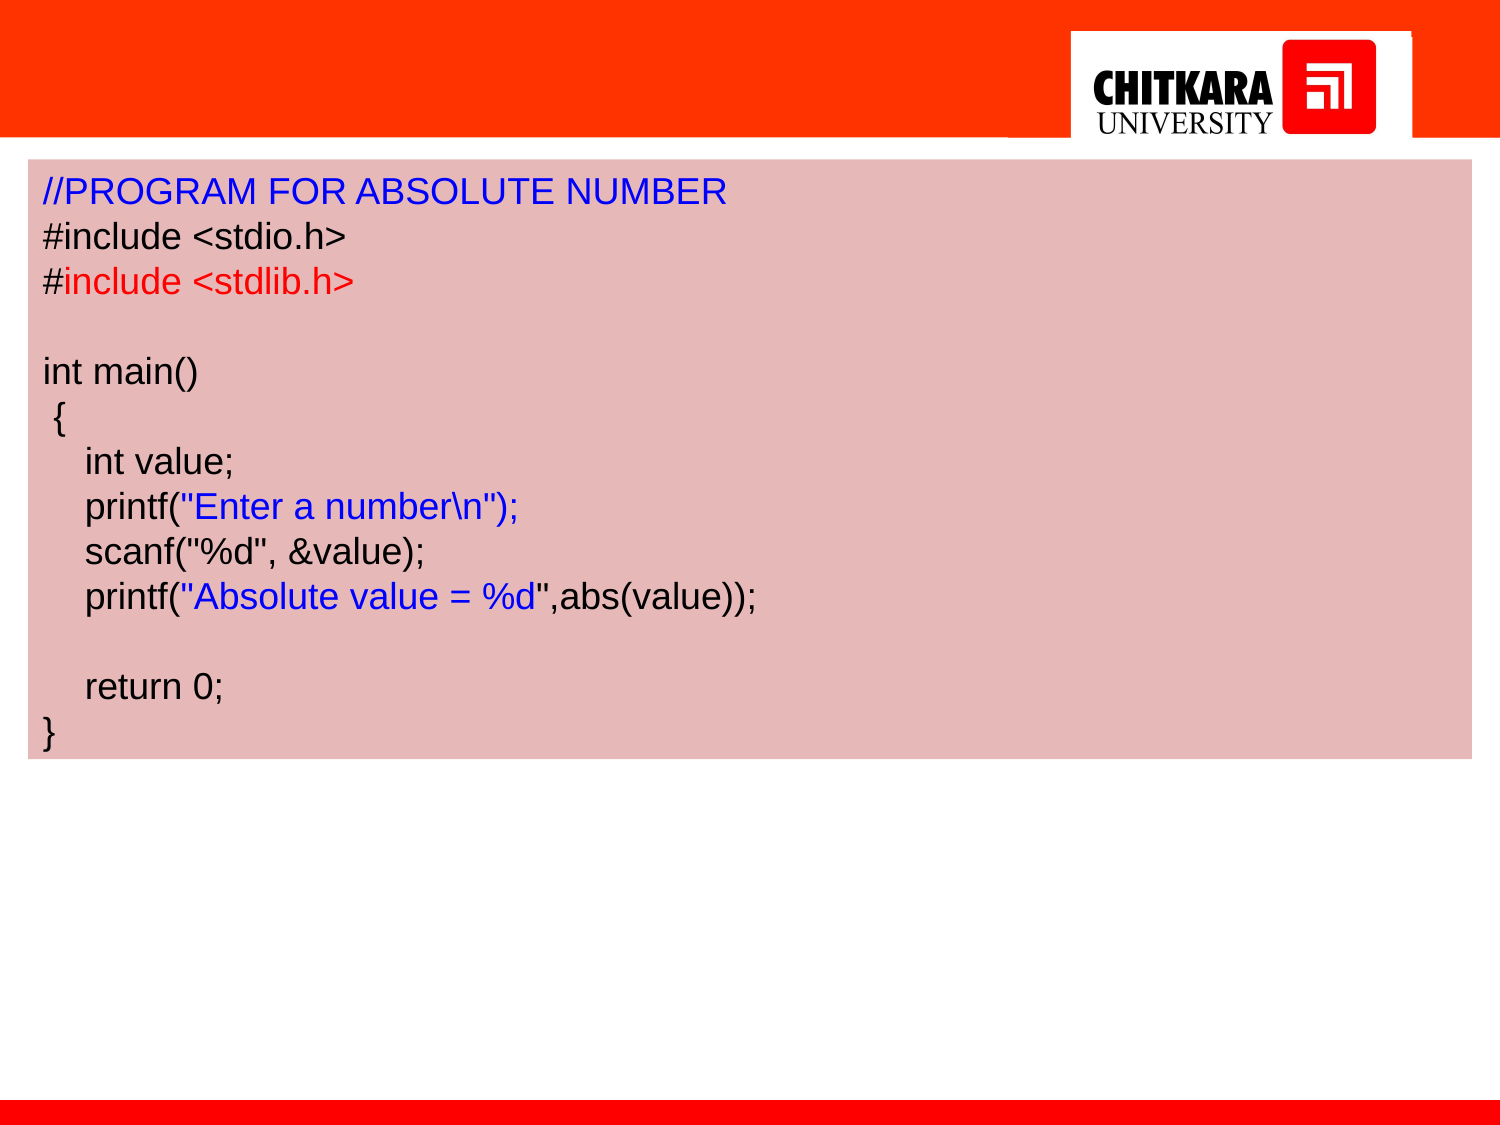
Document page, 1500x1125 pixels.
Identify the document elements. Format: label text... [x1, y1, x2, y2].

text_box //PROGRAM FOR ABSOLUTE NUMBER #include <stdio.h> #include <stdlib.h> int main() { int value; printf("Enter a number\n"); scanf("%d", &value); printf("Absolute value = %d",abs(value)); return 0; } [28, 159, 1472, 760]
picture [1074, 37, 1391, 138]
